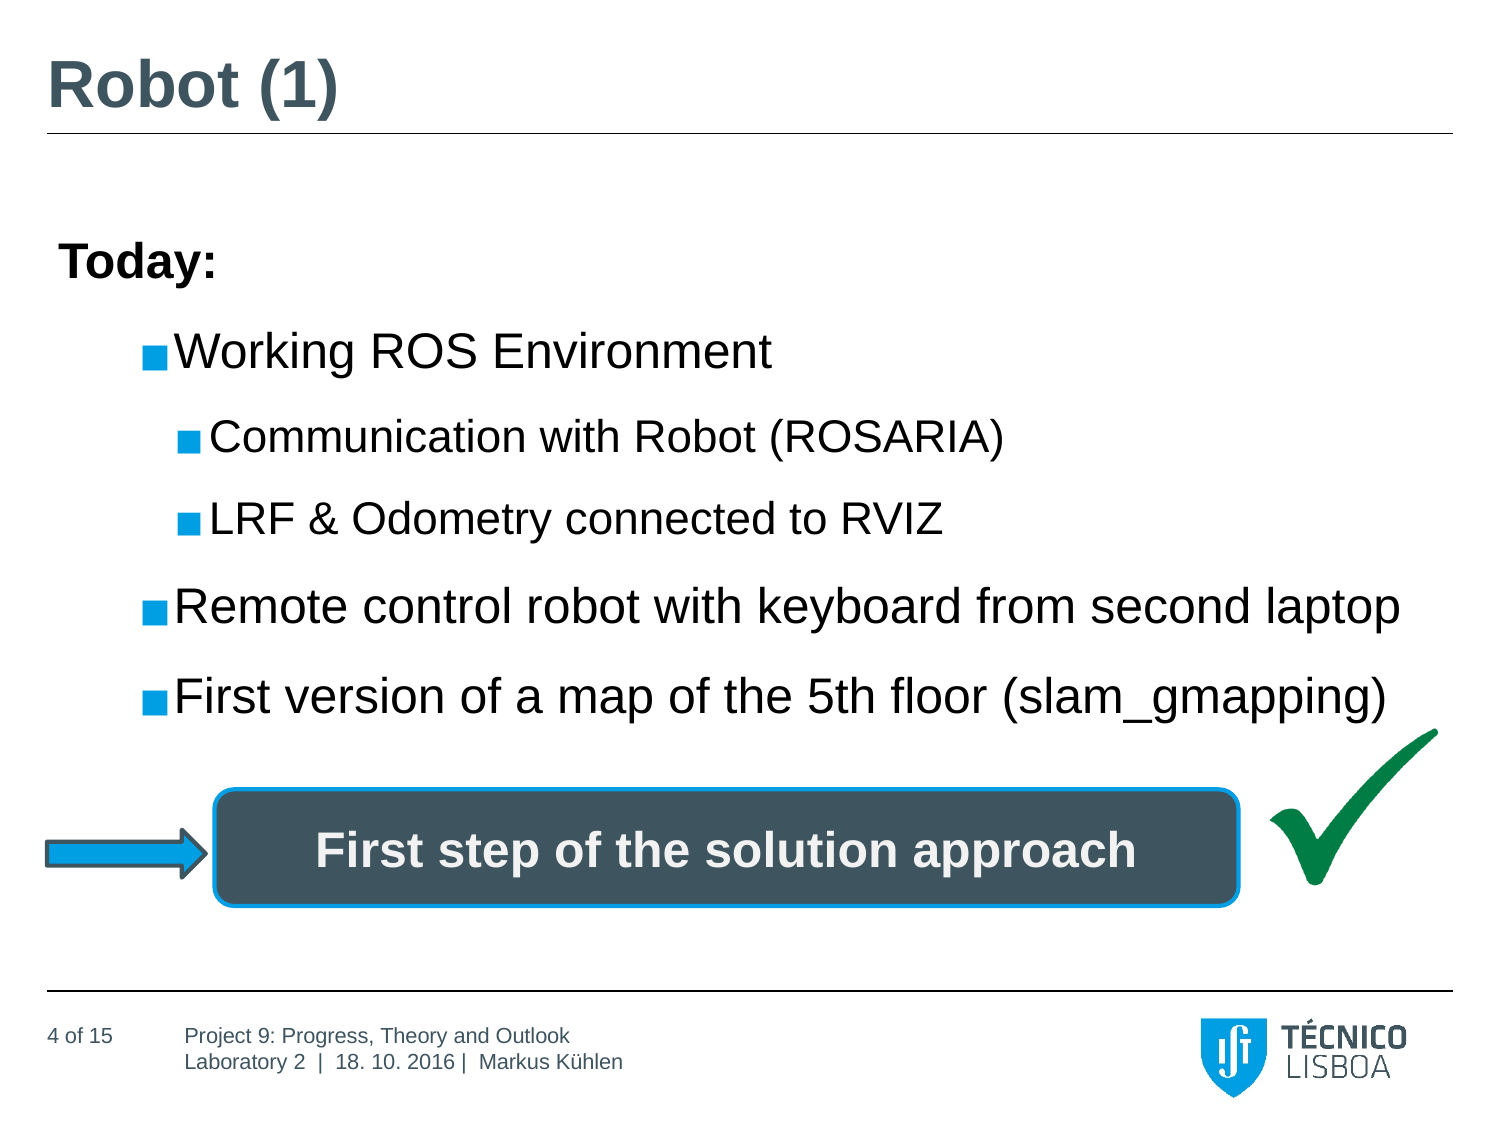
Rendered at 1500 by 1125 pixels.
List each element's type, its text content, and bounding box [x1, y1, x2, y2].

list Working ROS Environment Communication with Robot (ROSARIA) LRF & Odometry connected to RVIZ Remote control robot with keyboard from second laptop First version of a map of the 5th floor (slam_gmapping) [138, 288, 1432, 623]
text_box Today: [43, 191, 233, 297]
title Robot (1) [47, 33, 1453, 123]
picture [1268, 721, 1438, 891]
picture [1188, 1003, 1419, 1105]
text_box [44, 827, 208, 880]
text_box First step of the solution approach [212, 787, 1241, 909]
footer 4 of 15 [47, 1021, 168, 1087]
